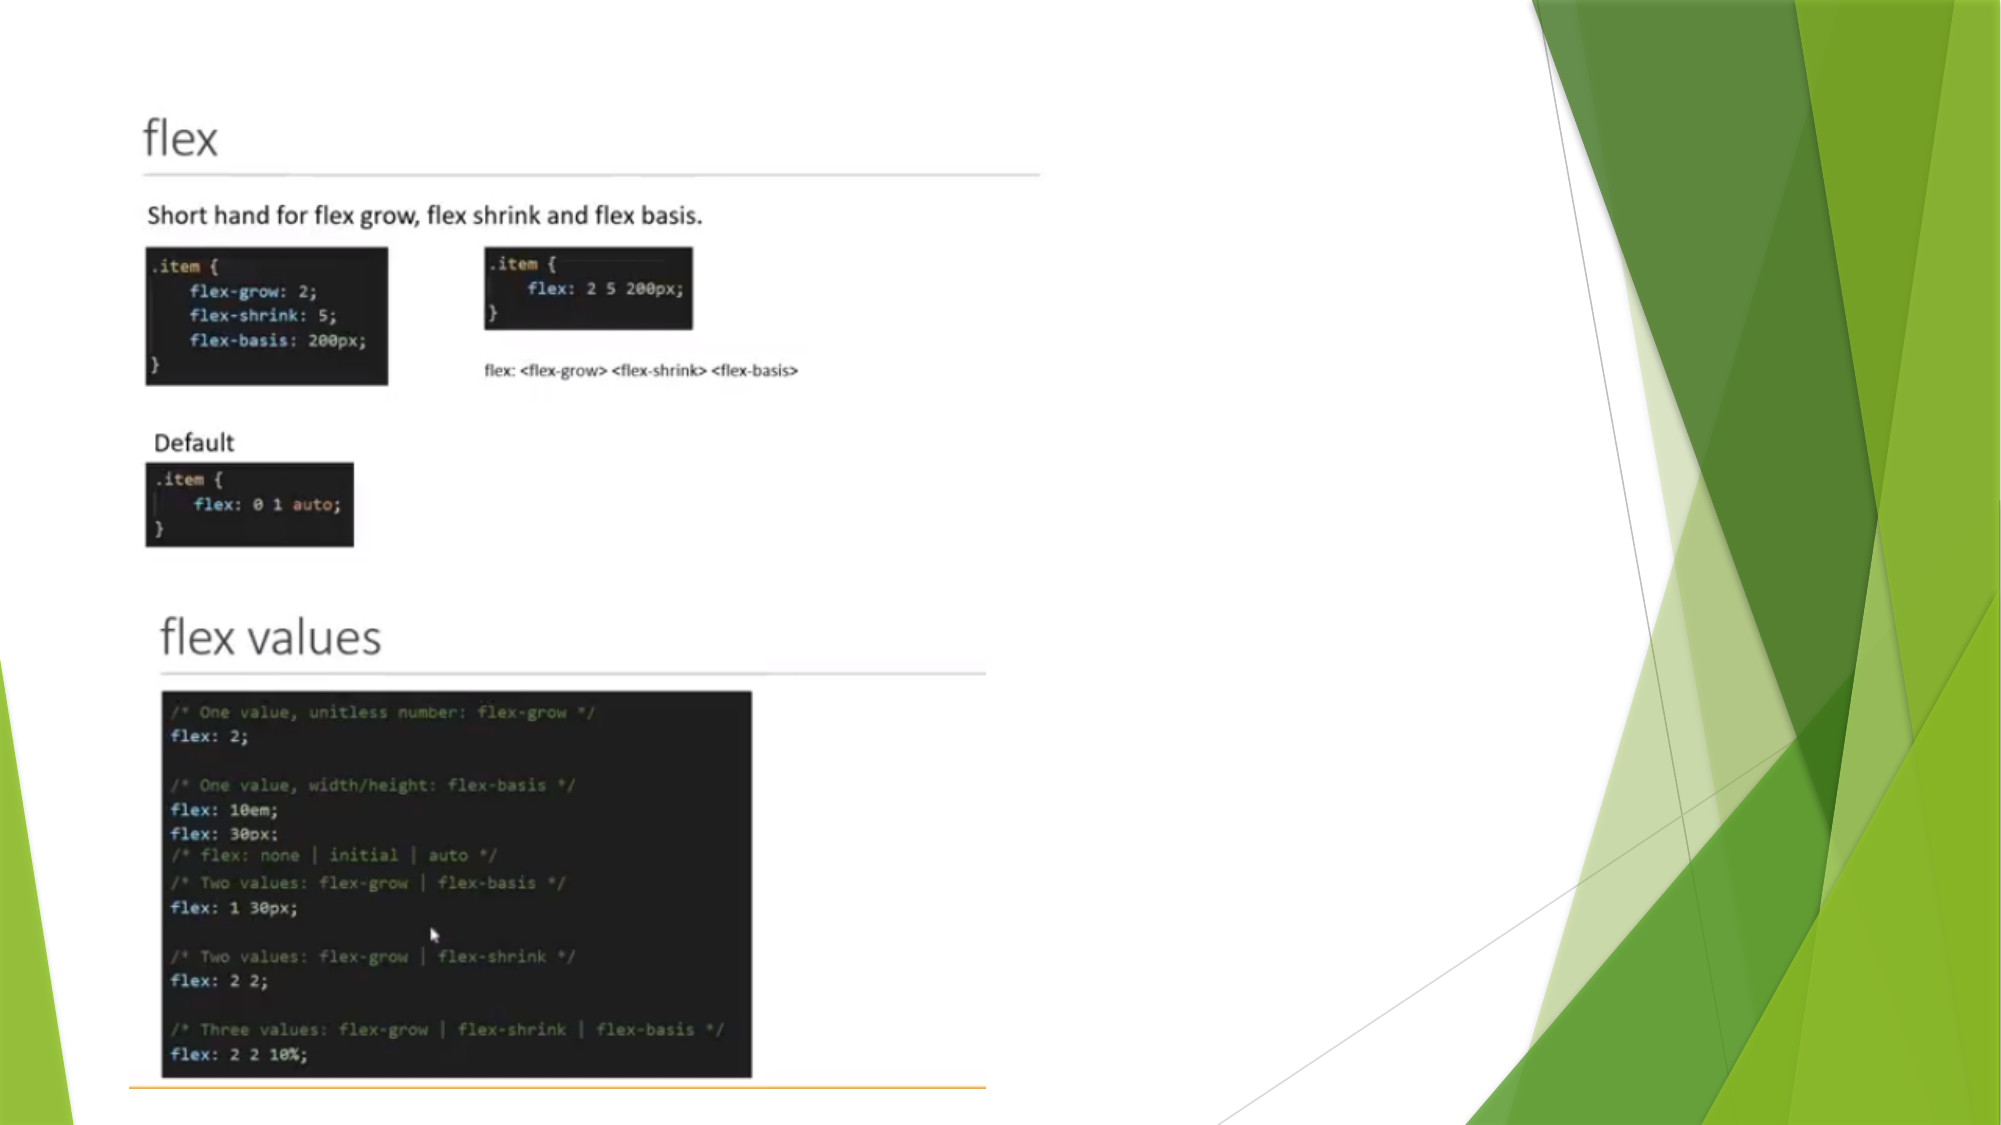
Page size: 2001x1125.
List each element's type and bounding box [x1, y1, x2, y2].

list [61, 69, 1054, 565]
picture [128, 593, 987, 1090]
